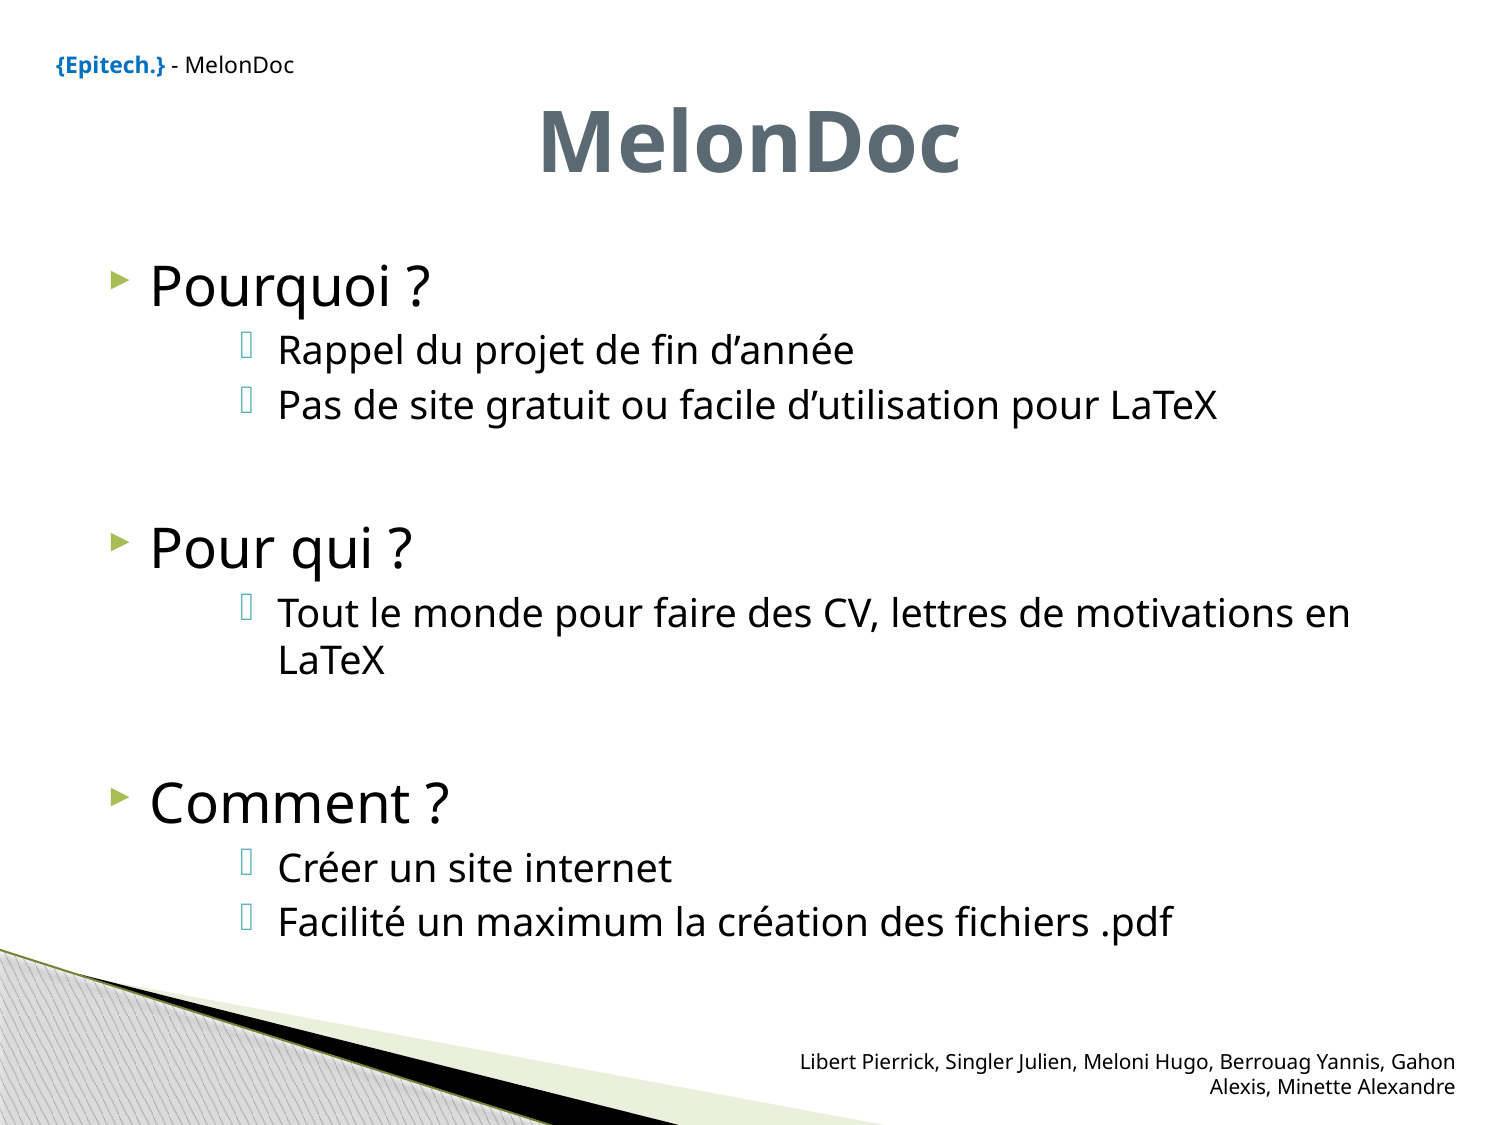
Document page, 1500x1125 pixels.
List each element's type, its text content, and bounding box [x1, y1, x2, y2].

title MelonDoc [75, 45, 1425, 233]
text_box {Epitech.} - MelonDoc [41, 42, 337, 85]
list Pourquoi ? Rappel du projet de fin d’année Pas de site gratuit ou facile d’utilisation pour LaTeX Pour qui ? Tout le monde pour faire des CV, lettres de motivations en LaTeX Comment ? Créer un site internet Facilité un maximum la création des fichiers .pdf [75, 243, 1425, 986]
footer Libert Pierrick, Singler Julien, Meloni Hugo, Berrouag Yannis, Gahon Alexis, Minette Alexandre [761, 1051, 1471, 1106]
